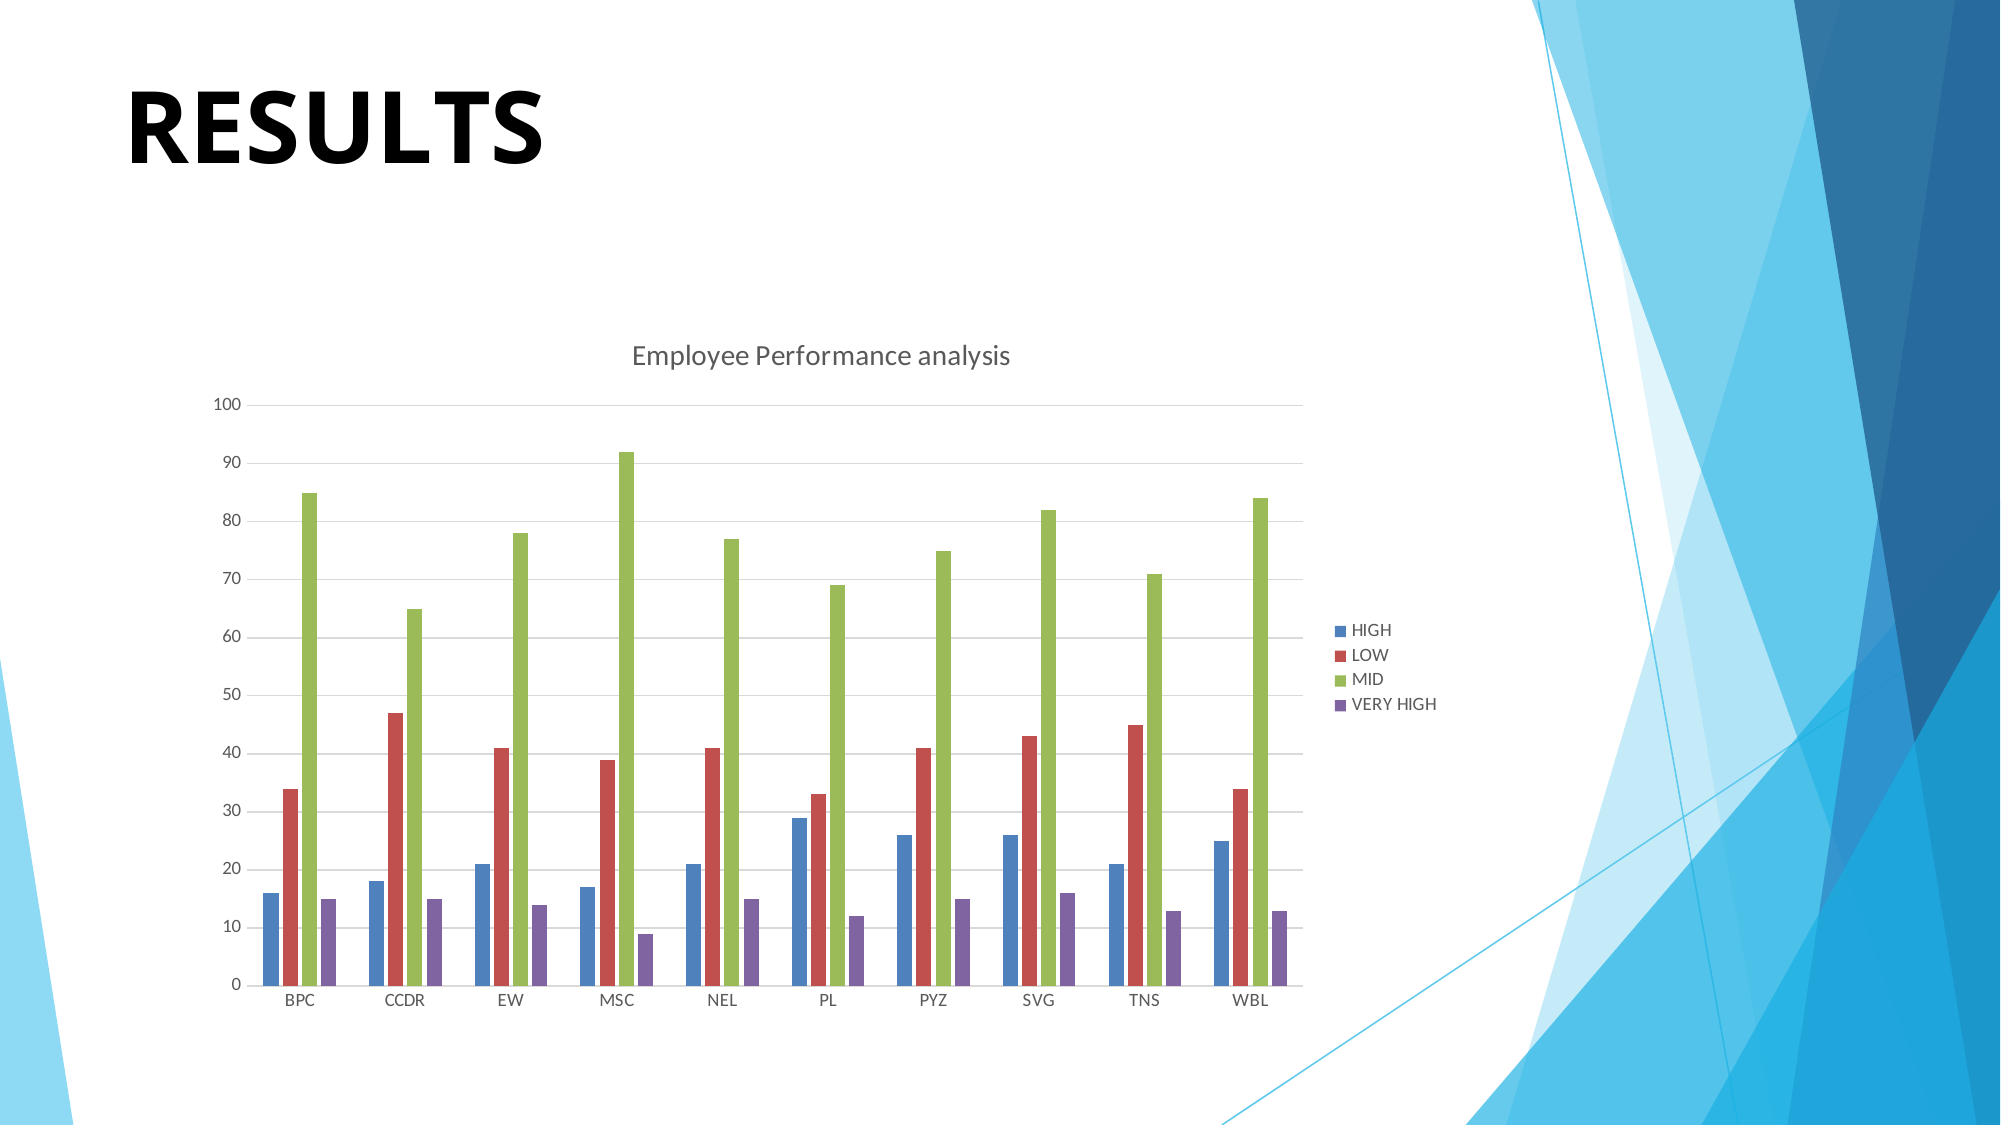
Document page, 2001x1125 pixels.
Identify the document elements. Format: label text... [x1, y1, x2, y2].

title RESULTS [123, 63, 1877, 188]
chart [187, 312, 1456, 1026]
